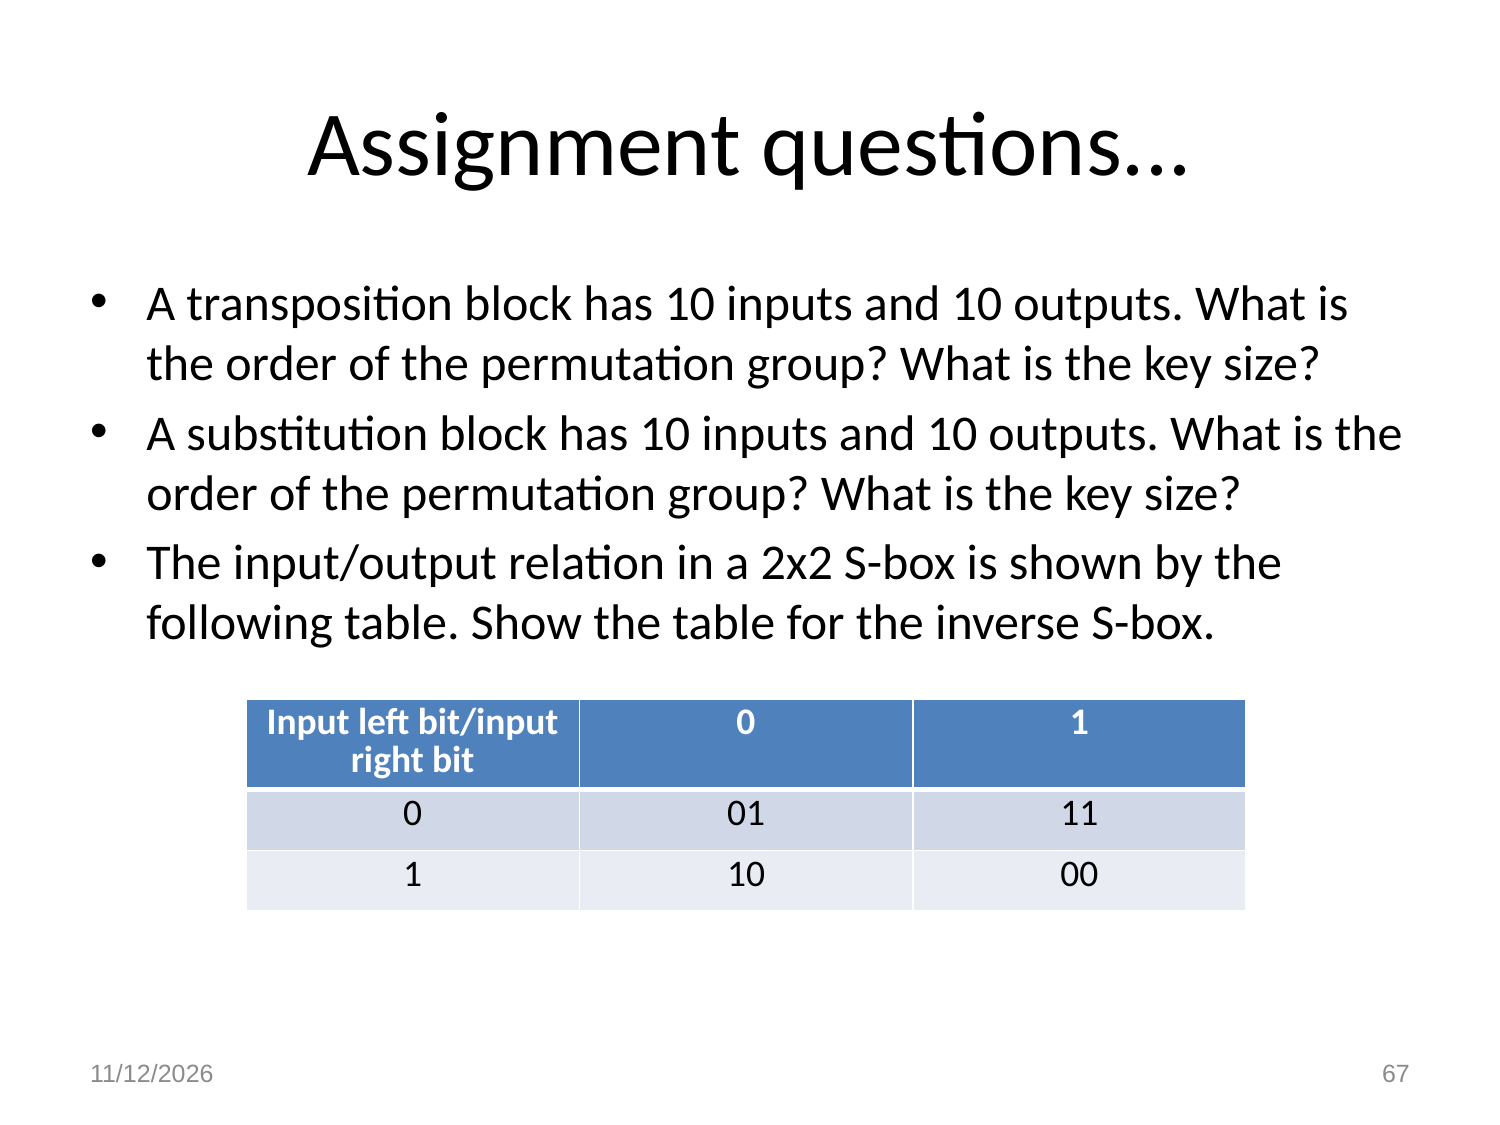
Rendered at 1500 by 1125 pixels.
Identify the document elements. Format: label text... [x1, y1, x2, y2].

table_cell 00 [914, 851, 1245, 910]
title Assignment questions... [75, 45, 1425, 233]
table_header 1 [914, 700, 1245, 787]
table_cell 10 [580, 851, 912, 910]
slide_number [75, 1042, 425, 1103]
list A transposition block has 10 inputs and 10 outputs. What is the order of the permutation group? What is the key size? A substitution block has 10 inputs and 10 outputs. What is the order of the permutation group? What is the key size? The input/output relation in a 2x2 S-box is shown by the following table. Show the table for the inverse S-box. [75, 262, 1425, 1005]
table_header Input left bit/input right bit [247, 700, 579, 787]
table_header 0 [580, 700, 912, 787]
table_cell 0 [247, 792, 579, 850]
slide_number 67 [1074, 1042, 1425, 1103]
table_cell 11 [914, 792, 1245, 850]
table_cell 01 [580, 792, 912, 850]
table_cell 1 [247, 851, 579, 910]
